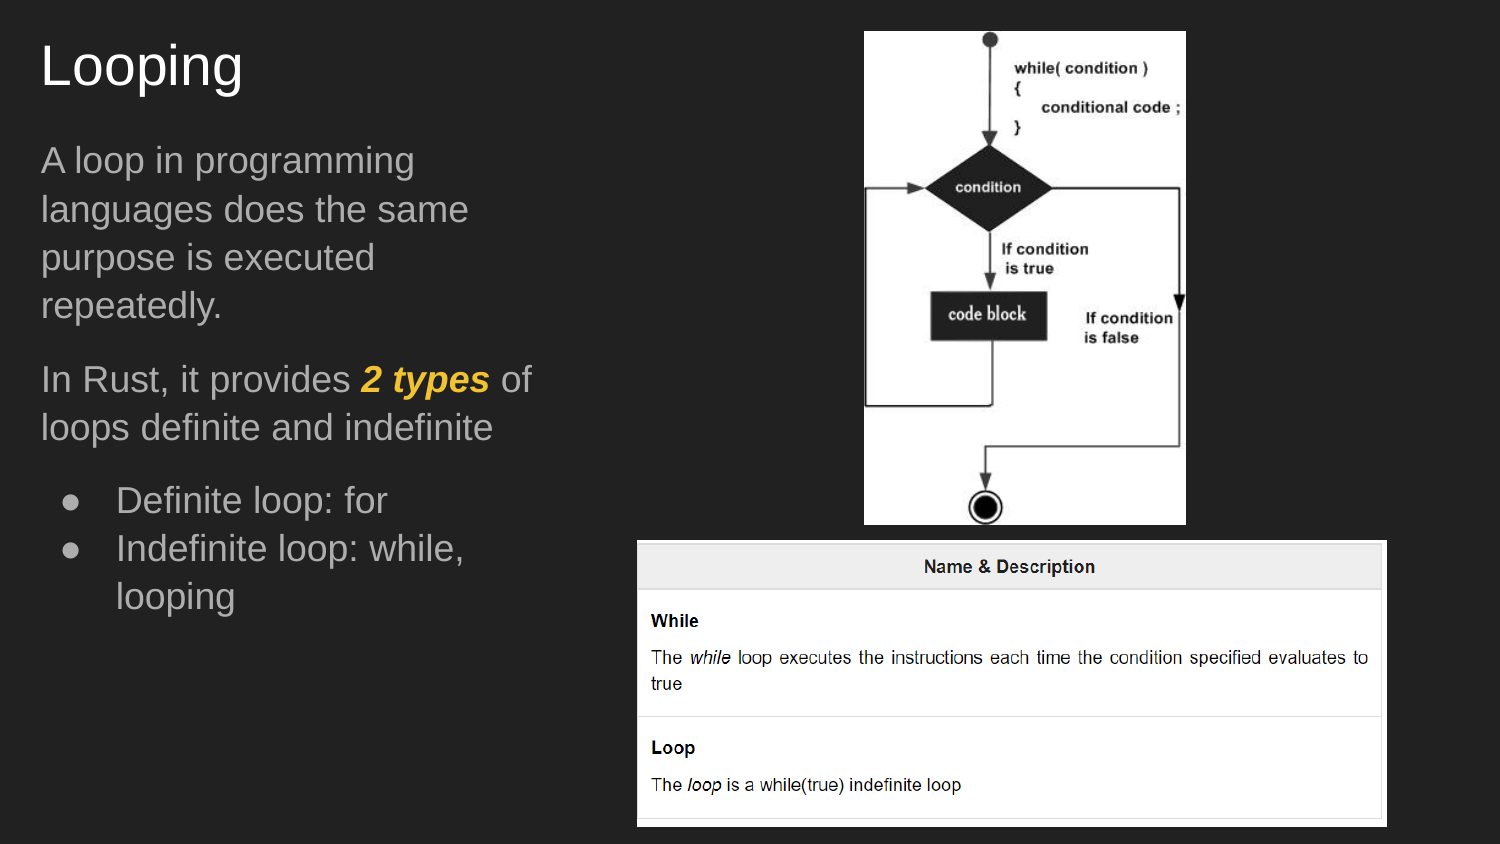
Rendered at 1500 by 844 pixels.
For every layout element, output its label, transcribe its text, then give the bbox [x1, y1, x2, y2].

list A loop in programming languages does the same purpose is executed repeatedly. In Rust, it provides 2 types of loops definite and indefinite Definite loop: for Indefinite loop: while, looping [25, 118, 558, 767]
picture [863, 31, 1186, 525]
picture [636, 539, 1387, 827]
title Looping [25, 18, 450, 113]
